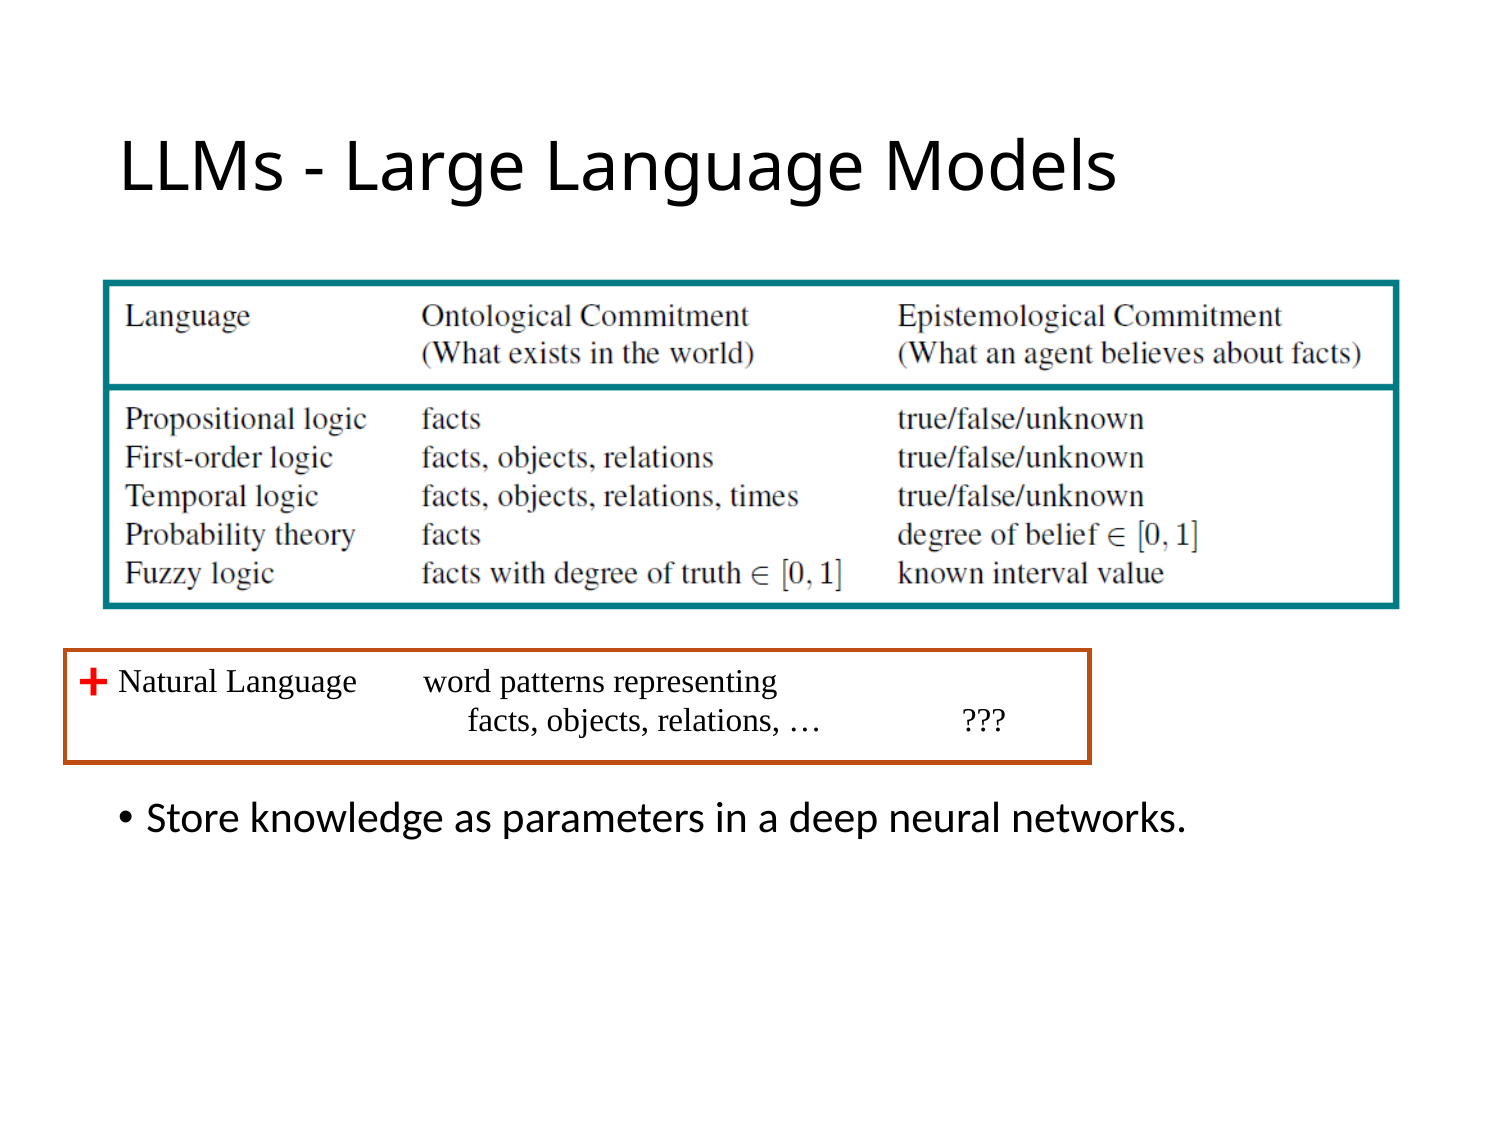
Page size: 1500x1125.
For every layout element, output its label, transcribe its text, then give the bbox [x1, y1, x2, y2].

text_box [62, 249, 1438, 748]
title LLMs - Large Language Models [103, 59, 1397, 249]
list Store knowledge as parameters in a deep neural networks. [103, 787, 1397, 1014]
text_box [64, 748, 1091, 763]
